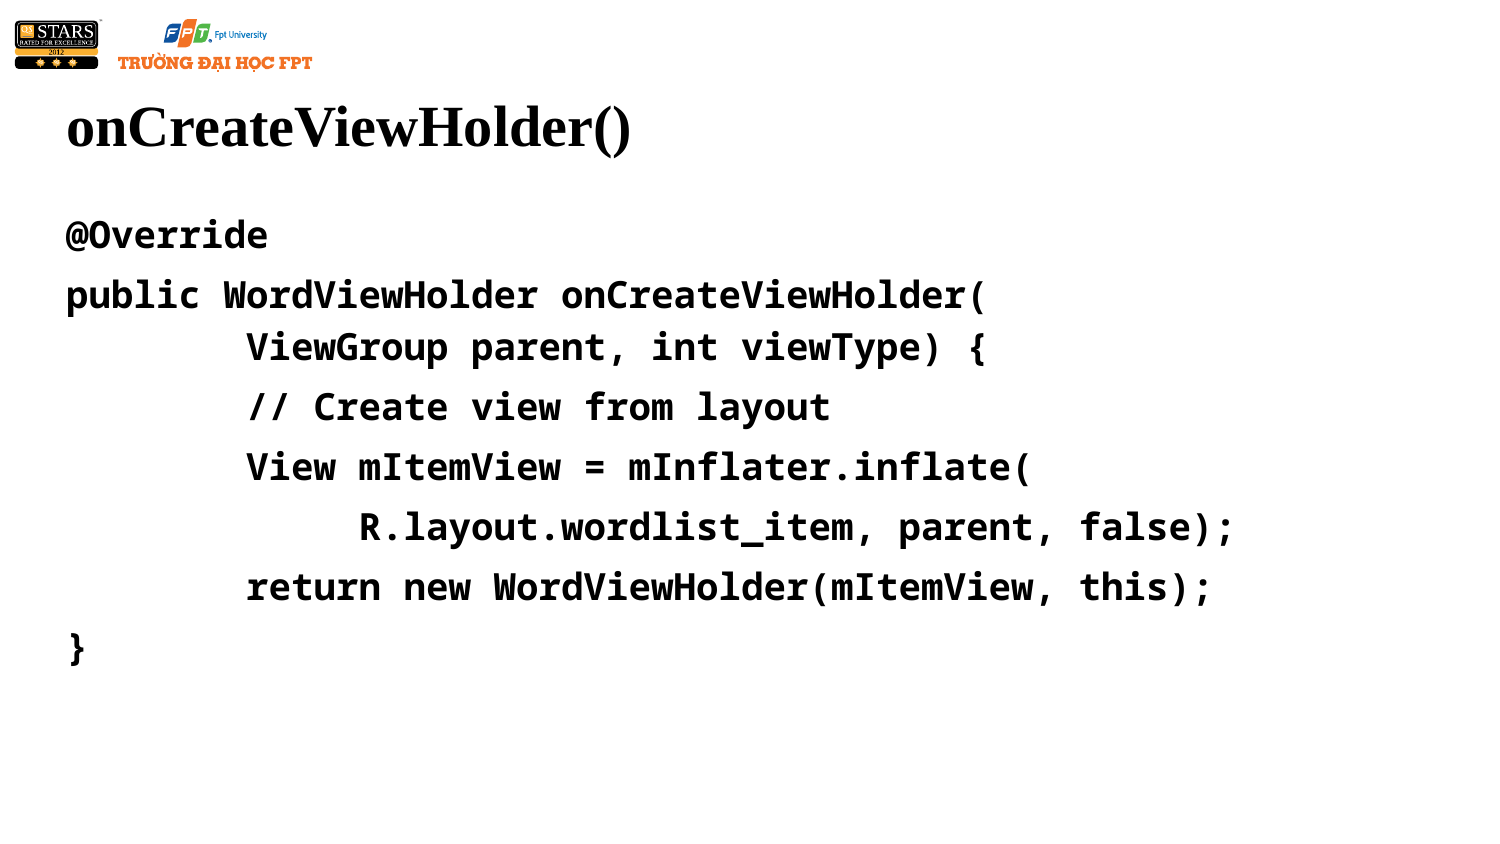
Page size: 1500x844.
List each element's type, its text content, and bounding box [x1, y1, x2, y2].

title onCreateViewHolder() [51, 72, 1449, 167]
list @Override public WordViewHolder onCreateViewHolder( ViewGroup parent, int viewType) { // Create view from layout View mItemView = mInflater.inflate( R.layout.wordlist_item, parent, false); return new WordViewHolder(mItemView, this); } [51, 189, 1449, 750]
